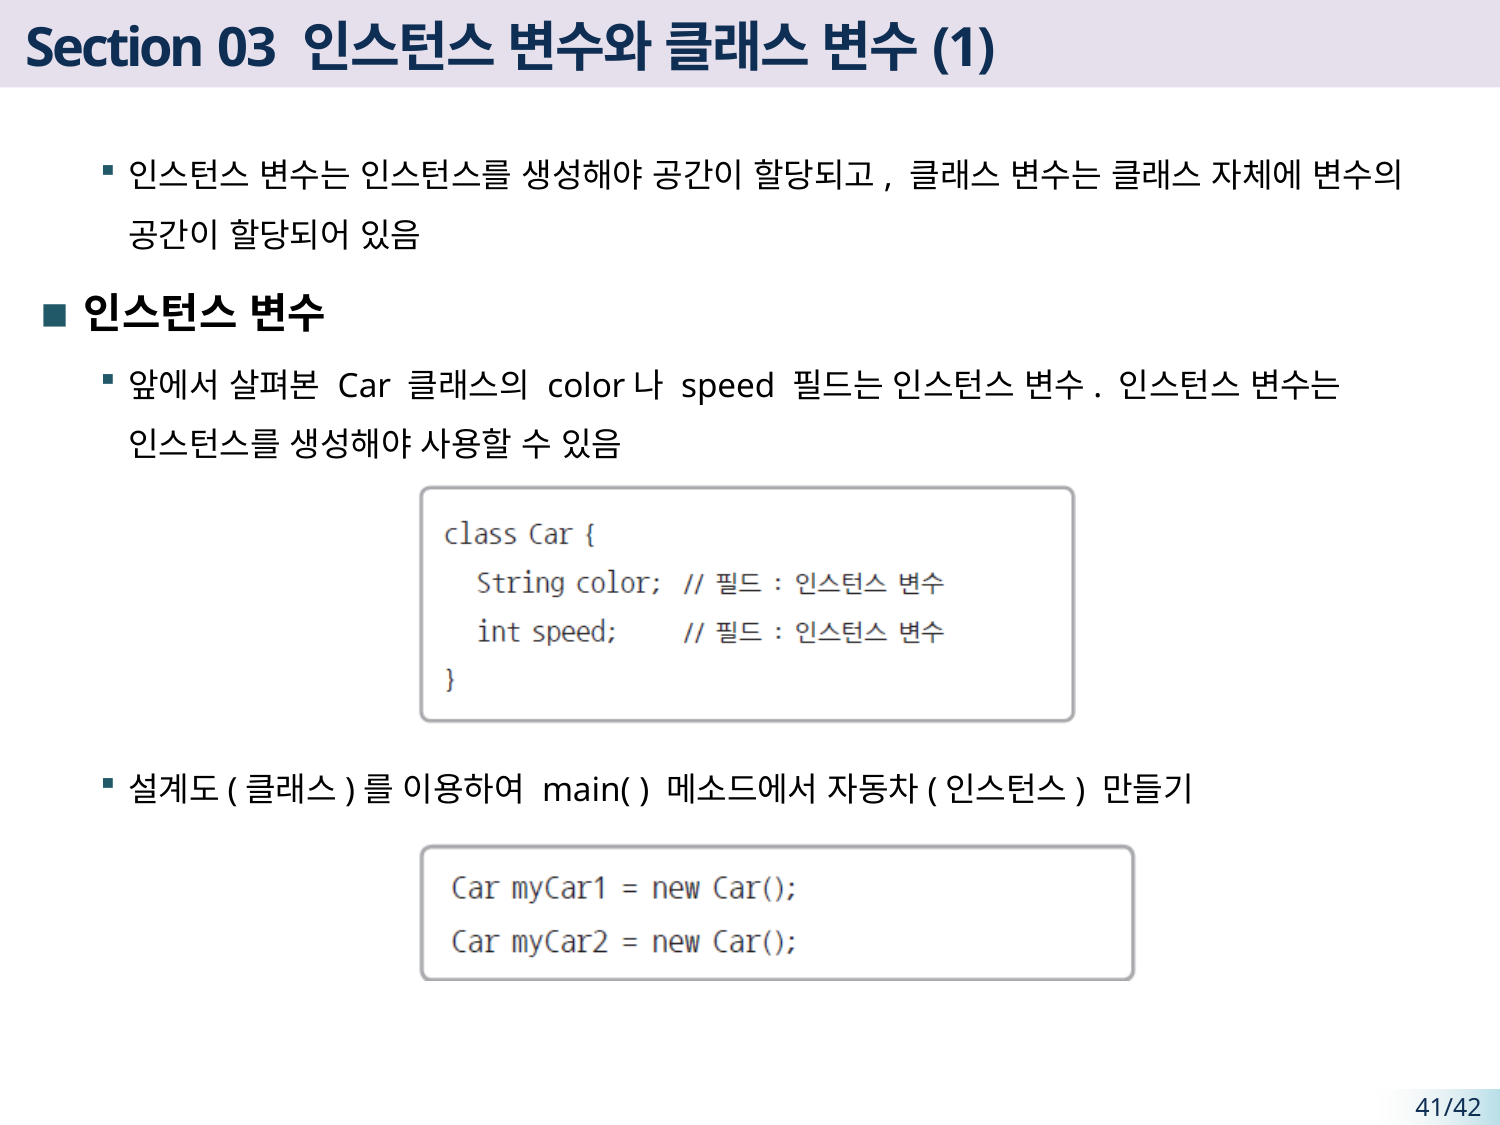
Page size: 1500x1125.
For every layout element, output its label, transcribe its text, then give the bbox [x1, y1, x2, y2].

title Section 03 인스턴스 변수와 클래스 변수(1) [10, 5, 1288, 84]
list 인스턴스 변수는 인스턴스를 생성해야 공간이 할당되고, 클래스 변수는 클래스 자체에 변수의 공간이 할당되어 있음 인스턴스 변수 앞에서 살펴본 Car 클래스의 color나 speed 필드는 인스턴스 변수. 인스턴스 변수는 인스턴스를 생성해야 사용할 수 있음 설계도(클래스)를 이용하여 main( ) 메소드에서 자동차(인스턴스) 만들기 [10, 126, 1481, 1057]
picture [415, 480, 1077, 725]
picture [415, 842, 1144, 981]
